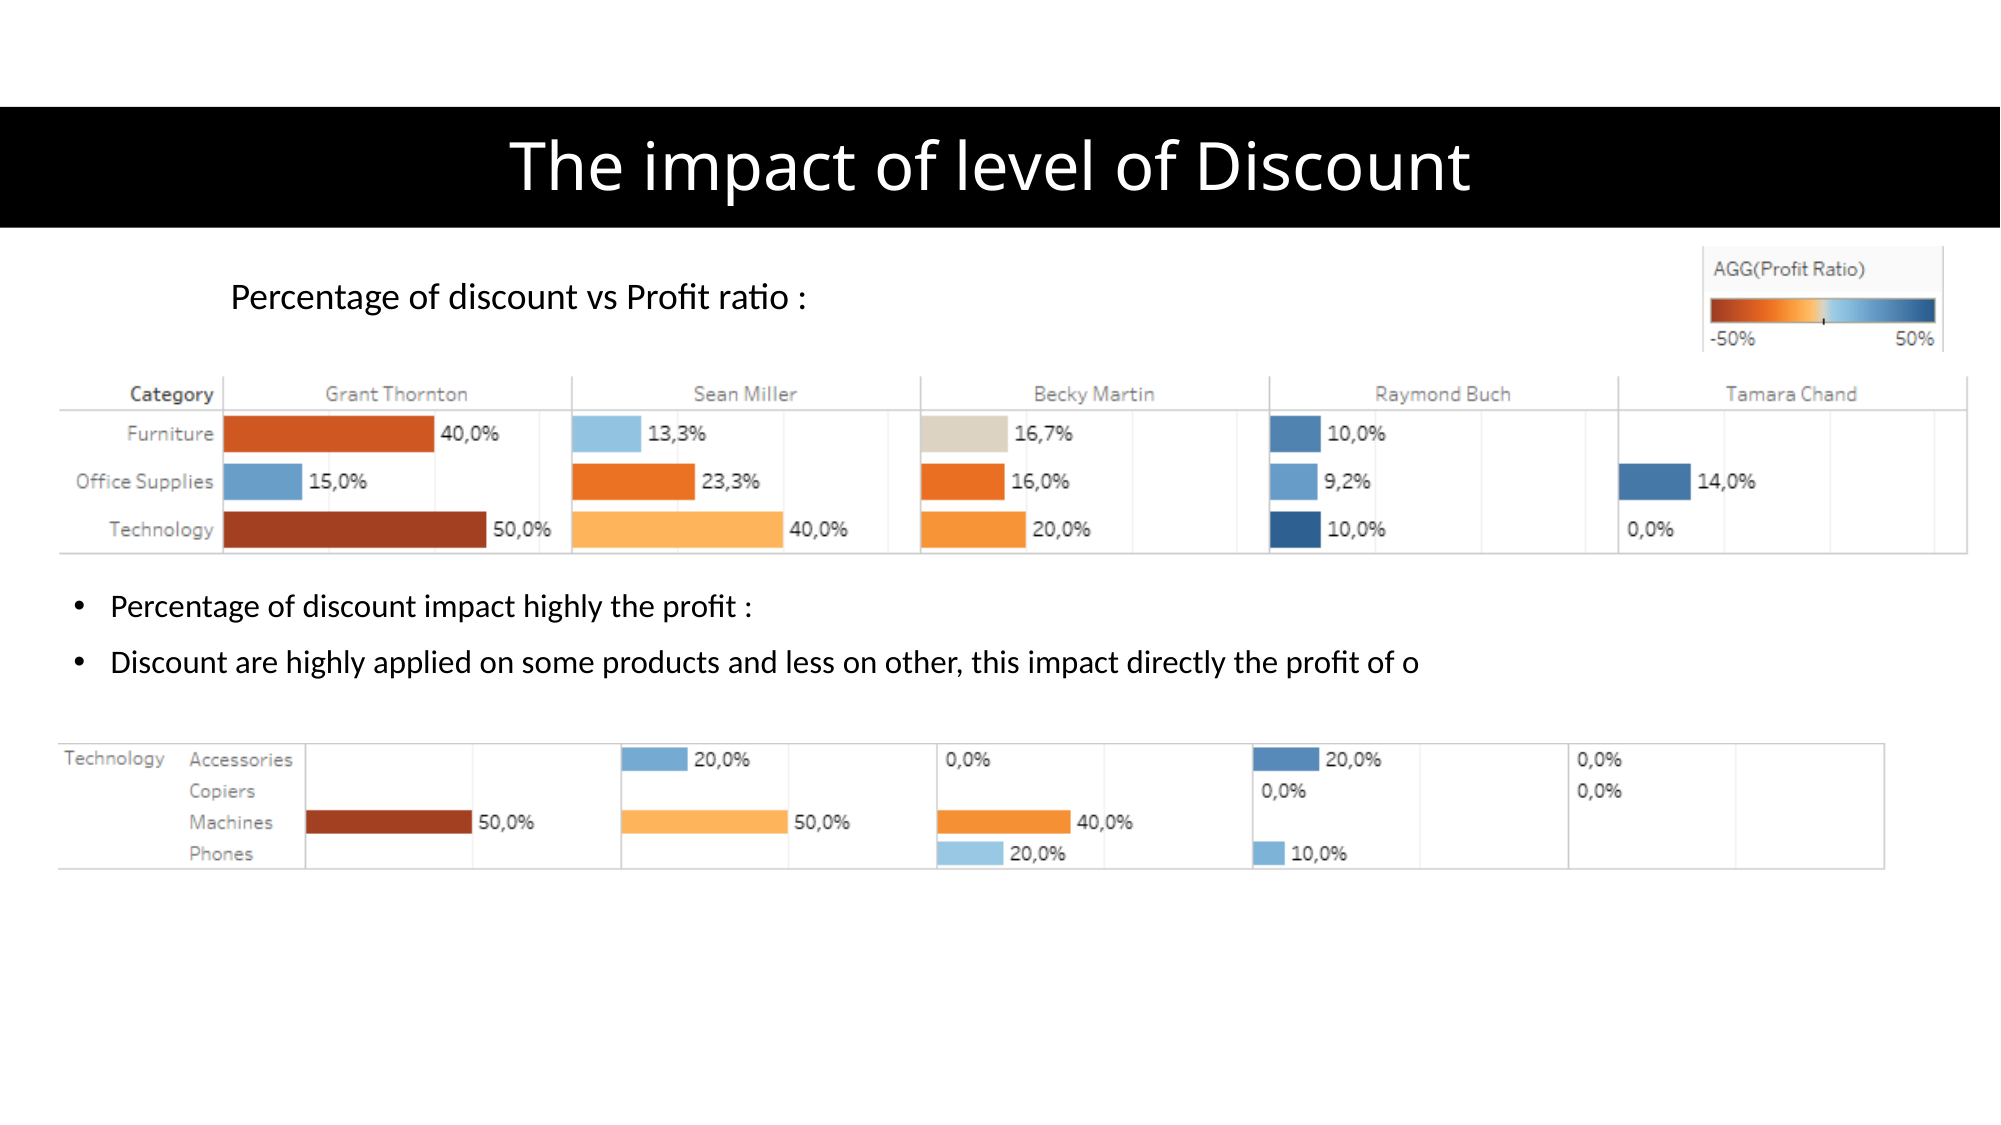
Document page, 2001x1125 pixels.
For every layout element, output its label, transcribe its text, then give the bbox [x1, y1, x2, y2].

list Percentage of discount impact highly the profit : Discount are highly applied on some products and less on other, this impact directly the profit of o [58, 581, 1444, 725]
title The impact of level of Discount [137, 110, 1863, 228]
picture [58, 370, 1978, 563]
picture [58, 743, 1901, 881]
text_box [0, 106, 2000, 229]
picture [1701, 246, 1944, 352]
text_box Percentage of discount vs Profit ratio : [216, 264, 911, 370]
